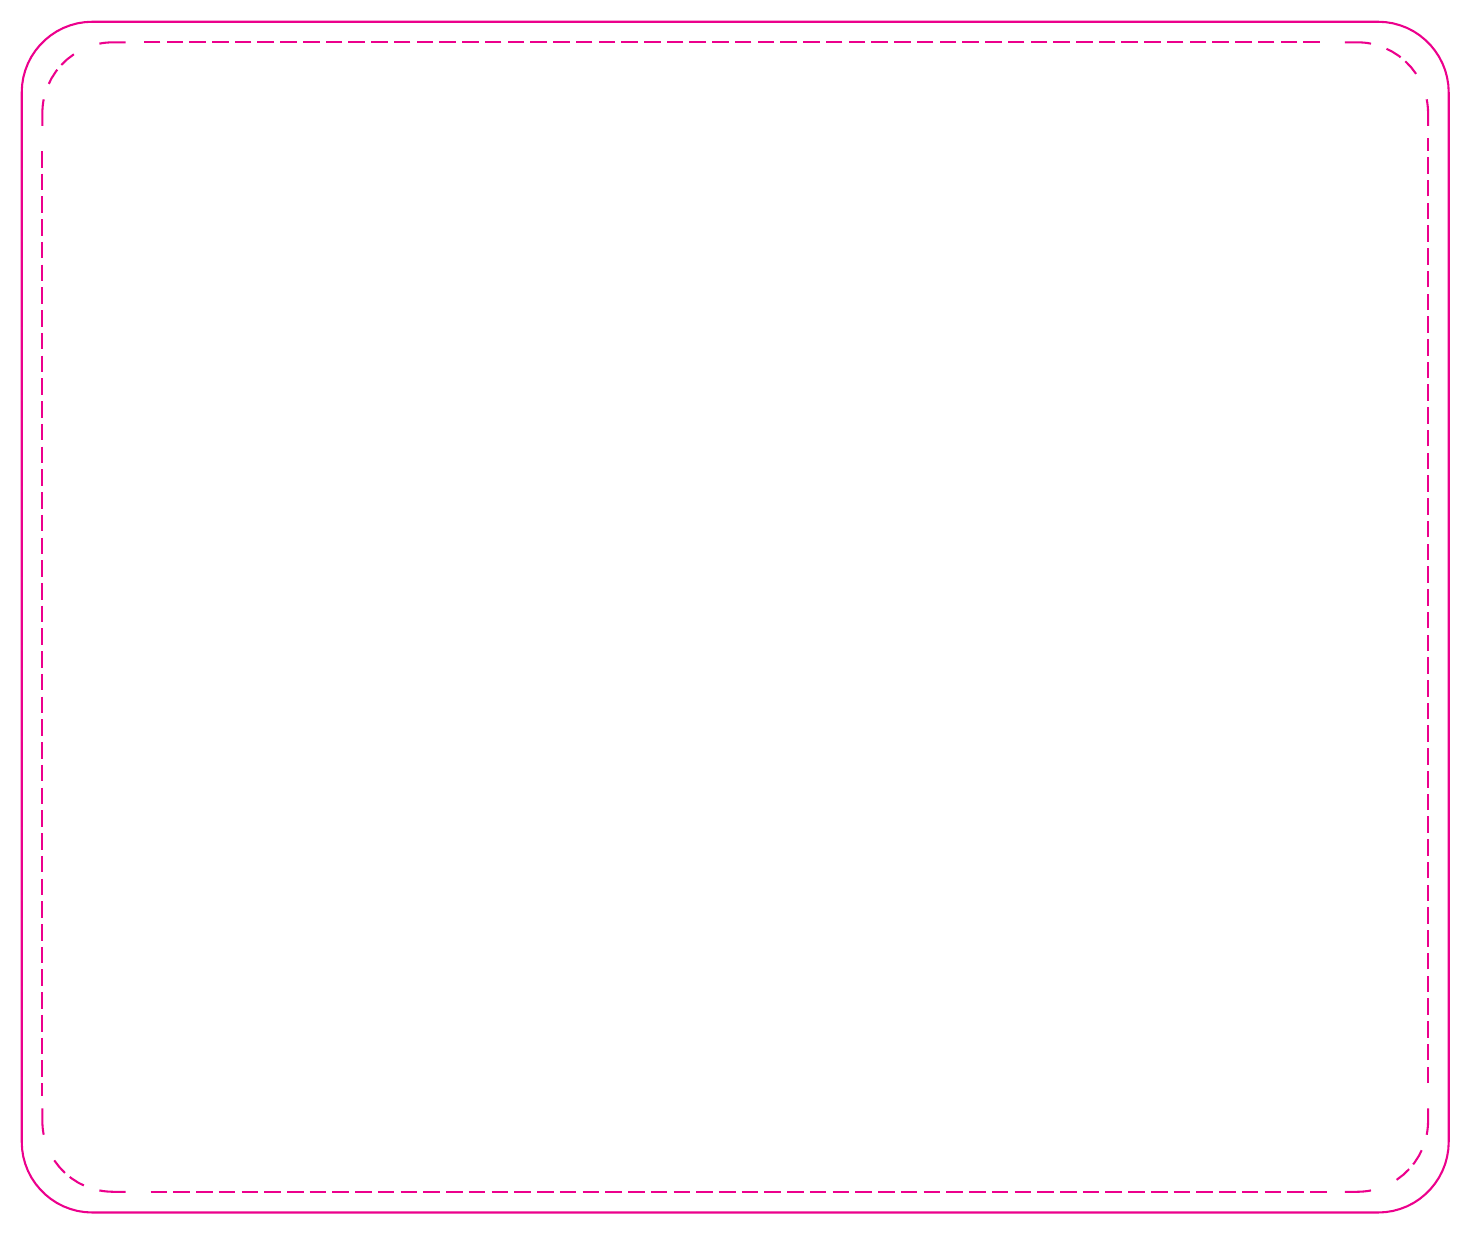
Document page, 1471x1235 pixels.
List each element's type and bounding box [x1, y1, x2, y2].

text_box [20, 20, 1451, 1214]
